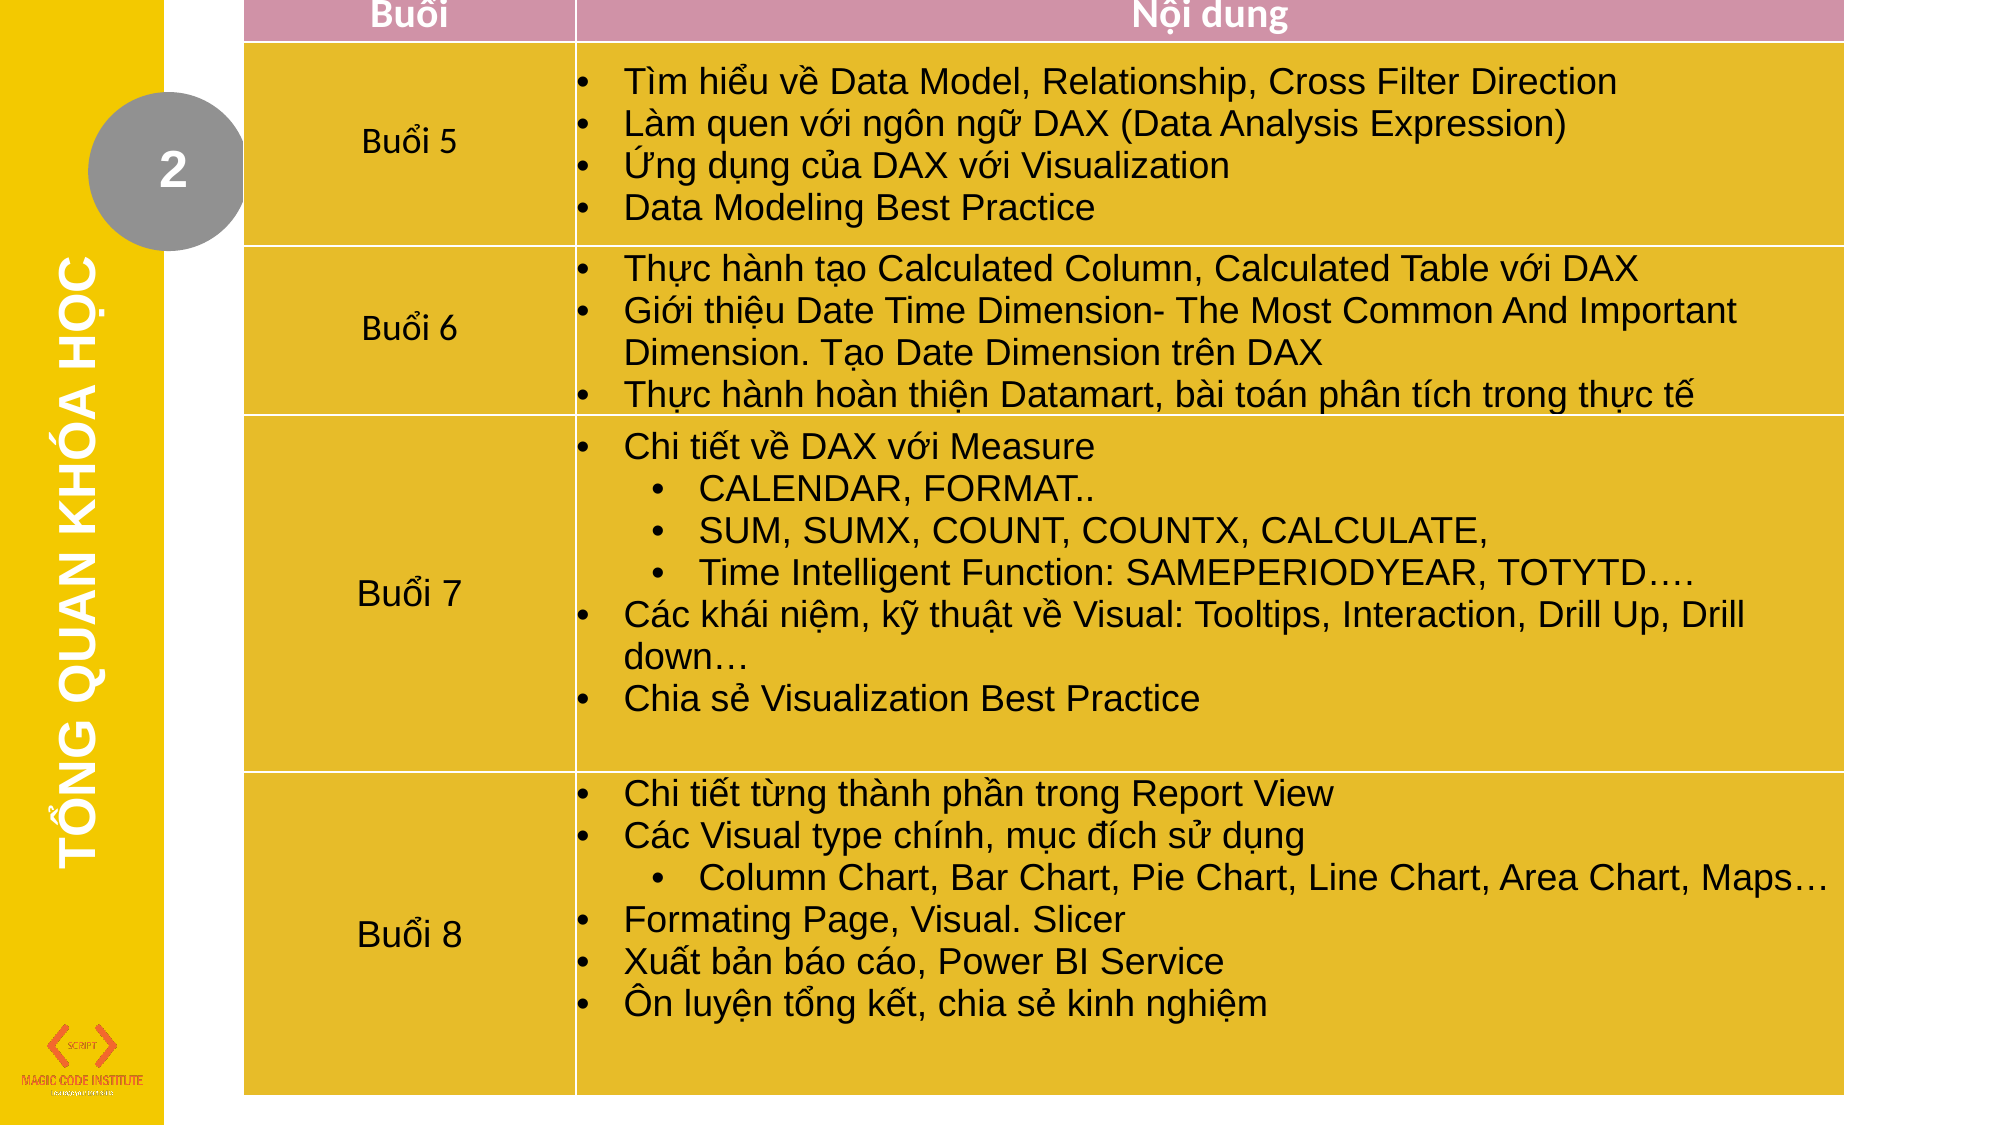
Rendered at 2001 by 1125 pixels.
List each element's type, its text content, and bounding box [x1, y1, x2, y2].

picture [10, 1019, 153, 1102]
table_cell Chi tiết về DAX với Measure CALENDAR, FORMAT.. SUM, SUMX, COUNT, COUNTX, CALCULATE, Time Intelligent Function: SAMEPERIODYEAR, TOTYTD…. Các khái niệm, kỹ thuật về Visual: Tooltips, Interaction, Drill Up, Drill down… Chia sẻ Visualization Best Practice [577, 416, 1844, 771]
table_cell Buổi 5 [244, 43, 575, 245]
table_cell Chi tiết từng thành phần trong Report View Các Visual type chính, mục đích sử dụng Column Chart, Bar Chart, Pie Chart, Line Chart, Area Chart, Maps… Formating Page, Visual. Slicer Xuất bản báo cáo, Power BI Service Ôn luyện tổng kết, chia sẻ kinh nghiệm [577, 773, 1844, 1095]
table_cell Thực hành tạo Calculated Column, Calculated Table với DAX Giới thiệu Date Time Dimension- The Most Common And Important Dimension. Tạo Date Dimension trên DAX Thực hành hoàn thiện Datamart, bài toán phân tích trong thực tế [577, 247, 1844, 414]
table_header Nội dung [577, 0, 1844, 41]
table_cell Buổi 6 [244, 247, 575, 414]
list 2 [137, 123, 210, 211]
list TỔNG QUAN KHÓA HỌC [31, 221, 133, 904]
table_cell Buổi 7 [244, 416, 575, 771]
table_header Buổi [244, 0, 575, 41]
table_cell Buổi 8 [244, 773, 575, 1095]
table_cell Tìm hiểu về Data Model, Relationship, Cross Filter Direction Làm quen với ngôn ngữ DAX (Data Analysis Expression) Ứng dụng của DAX với Visualization Data Modeling Best Practice [577, 43, 1844, 245]
